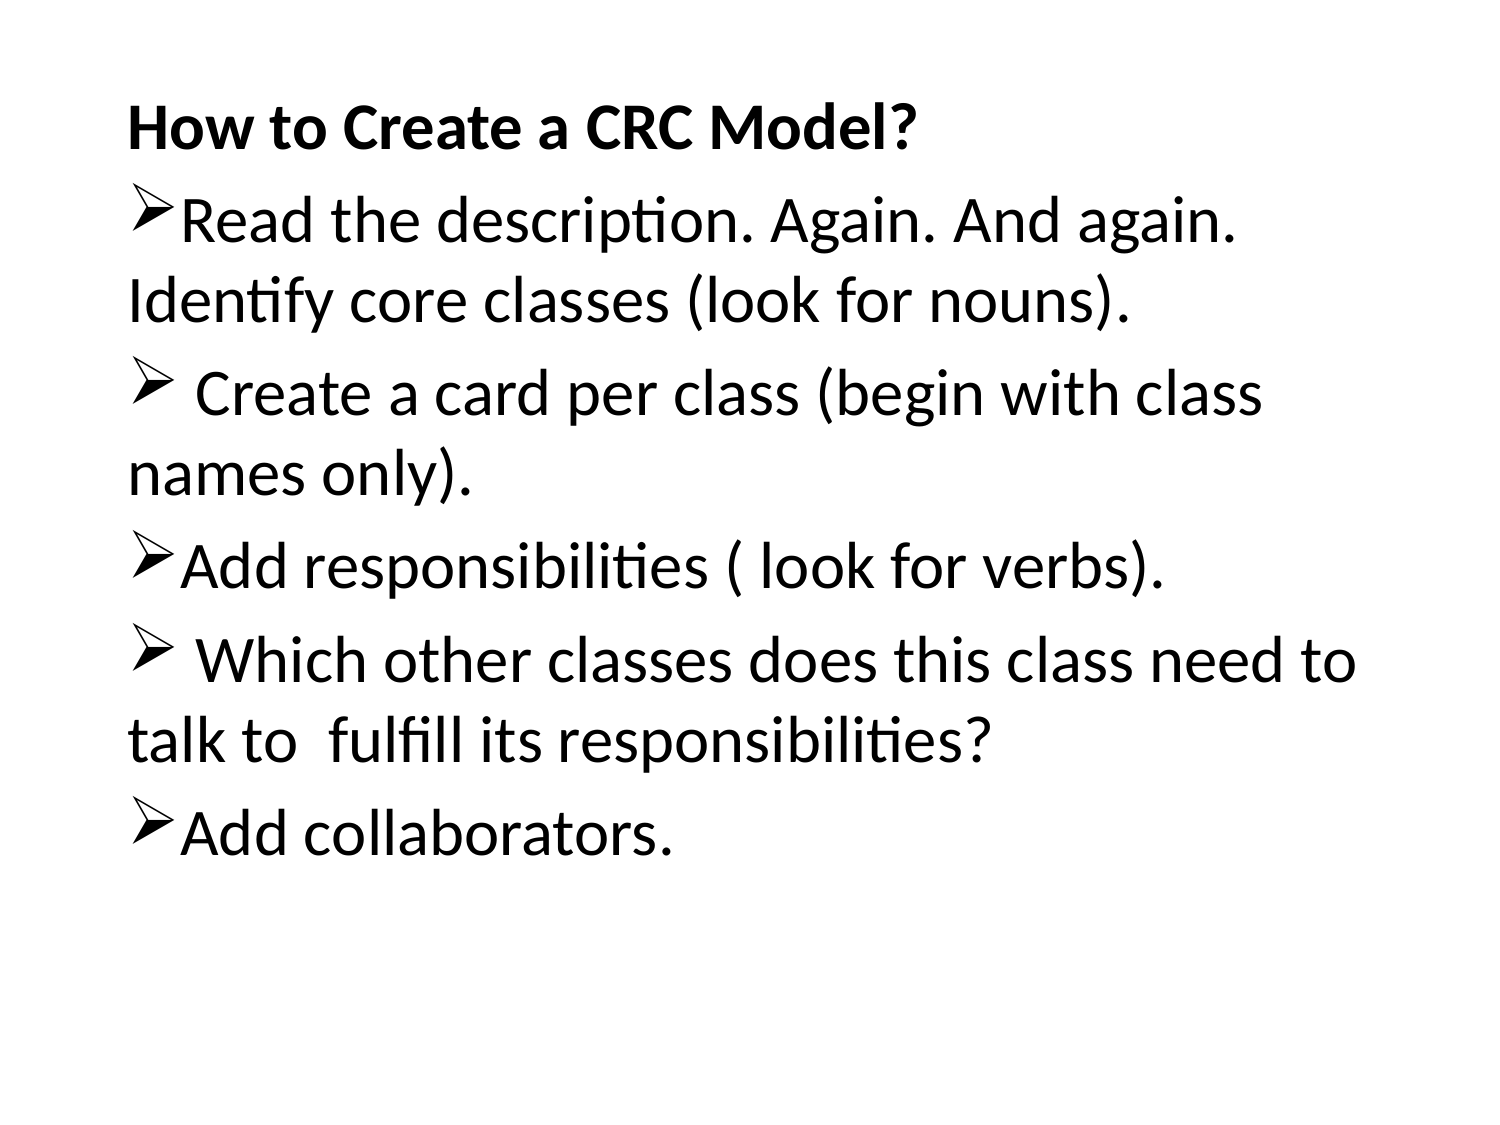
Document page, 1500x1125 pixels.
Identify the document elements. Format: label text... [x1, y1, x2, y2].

subtitle How to Create a CRC Model? Read the description. Again. And again. Identify core classes (look for nouns). Create a card per class (begin with class names only). Add responsibilities ( look for verbs). Which other classes does this class need to talk to fulfill its responsibilities? Add collaborators. [112, 75, 1425, 1063]
